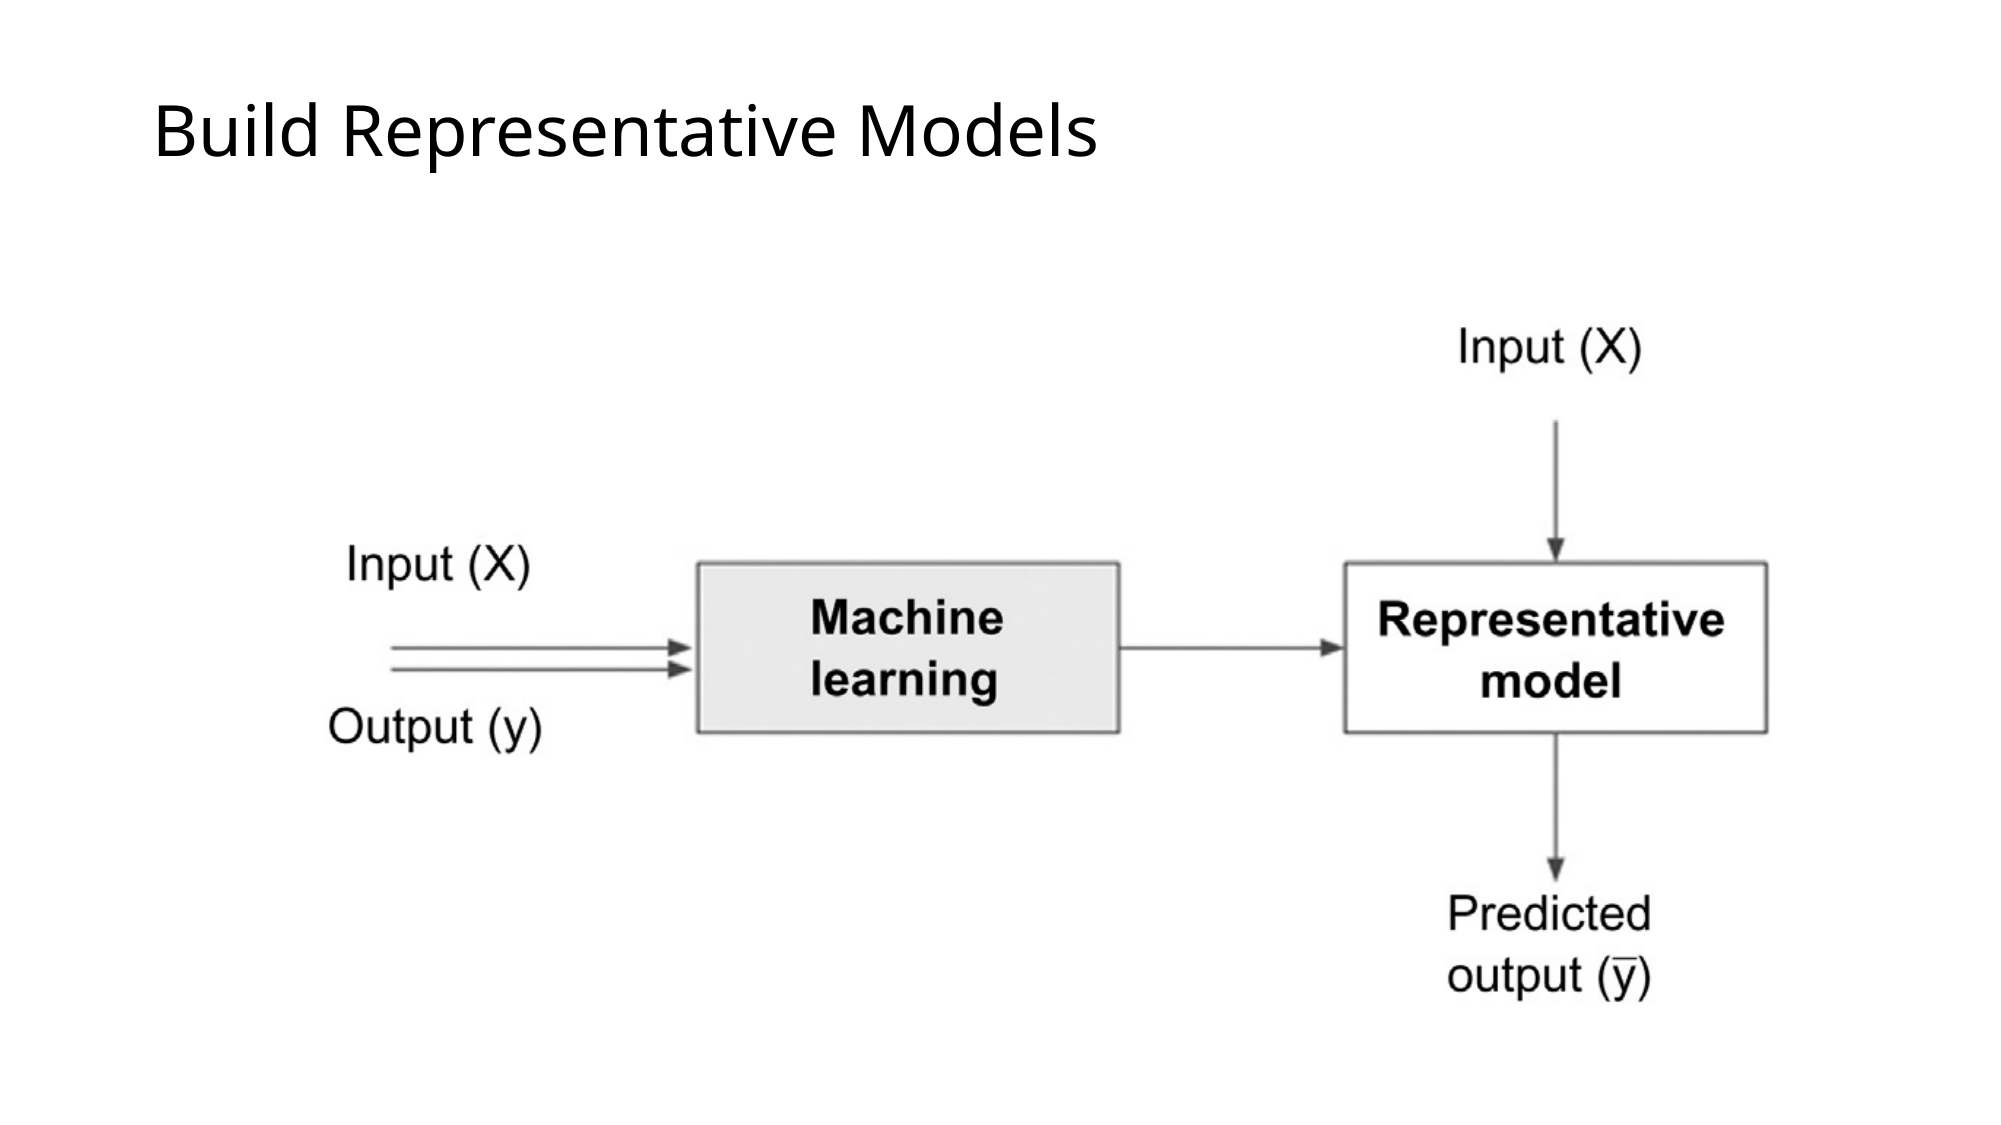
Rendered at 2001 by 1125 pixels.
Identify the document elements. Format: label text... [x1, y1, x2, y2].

title Build Representative Models [137, 59, 1119, 207]
picture [312, 310, 1772, 1004]
